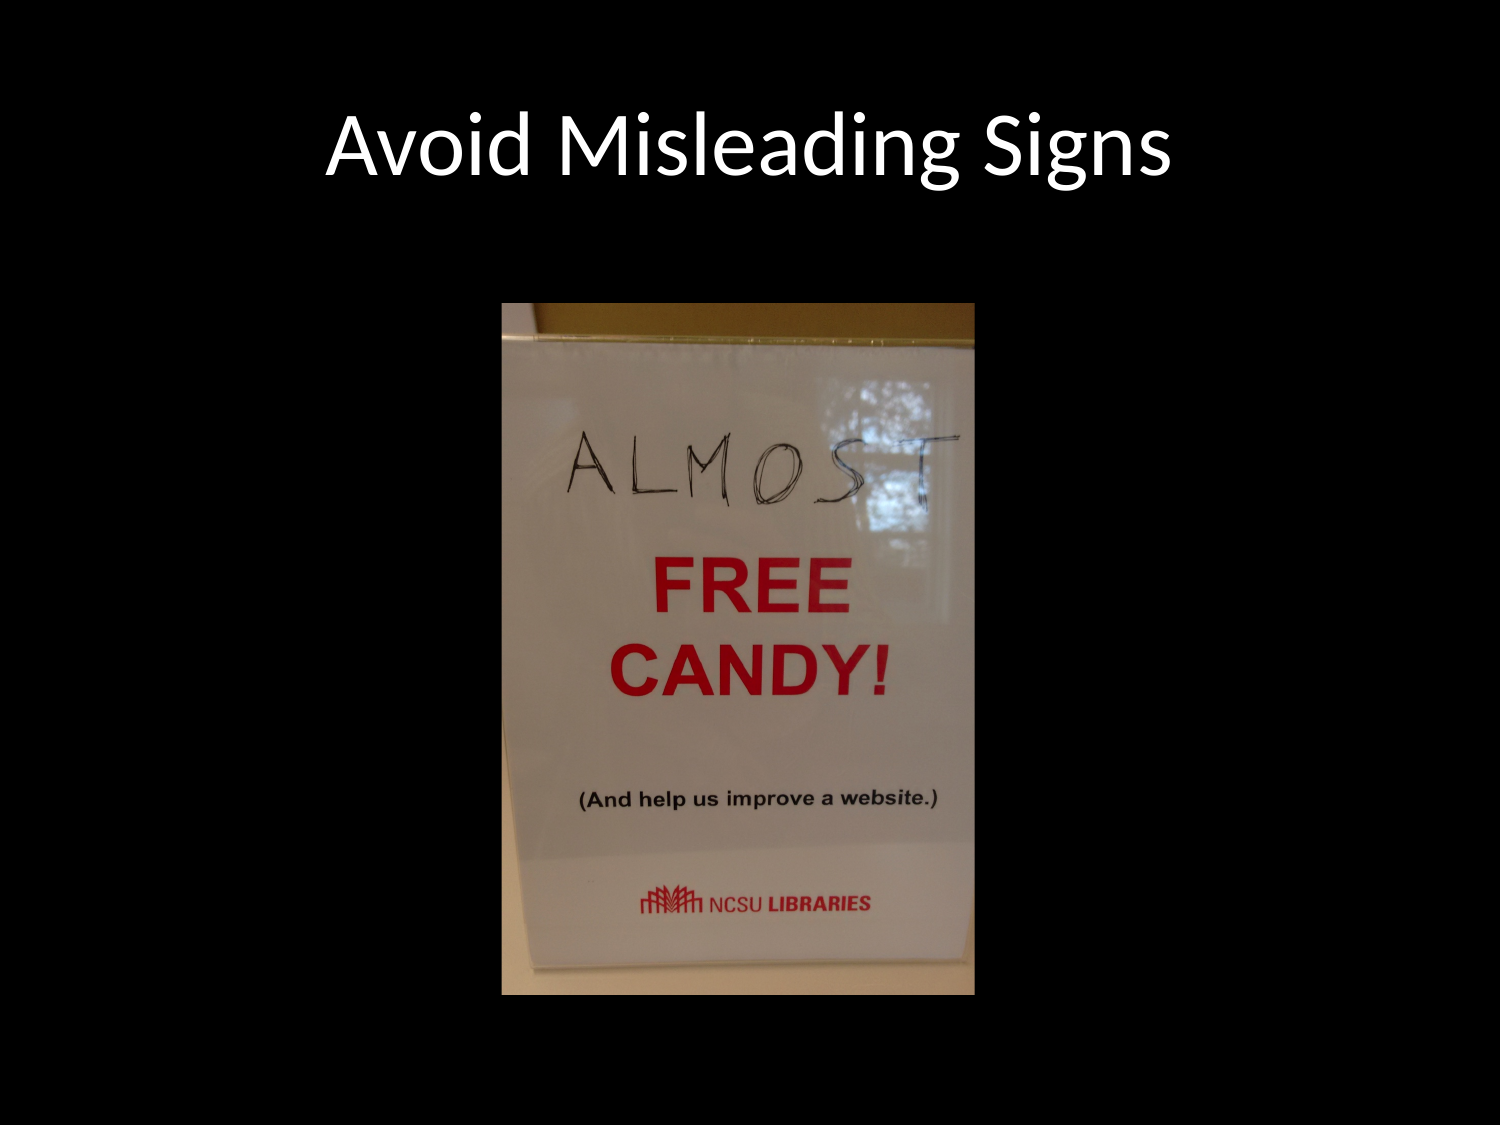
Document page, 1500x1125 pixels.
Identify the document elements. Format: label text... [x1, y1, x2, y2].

title Avoid Misleading Signs [75, 45, 1425, 233]
picture [501, 303, 975, 995]
